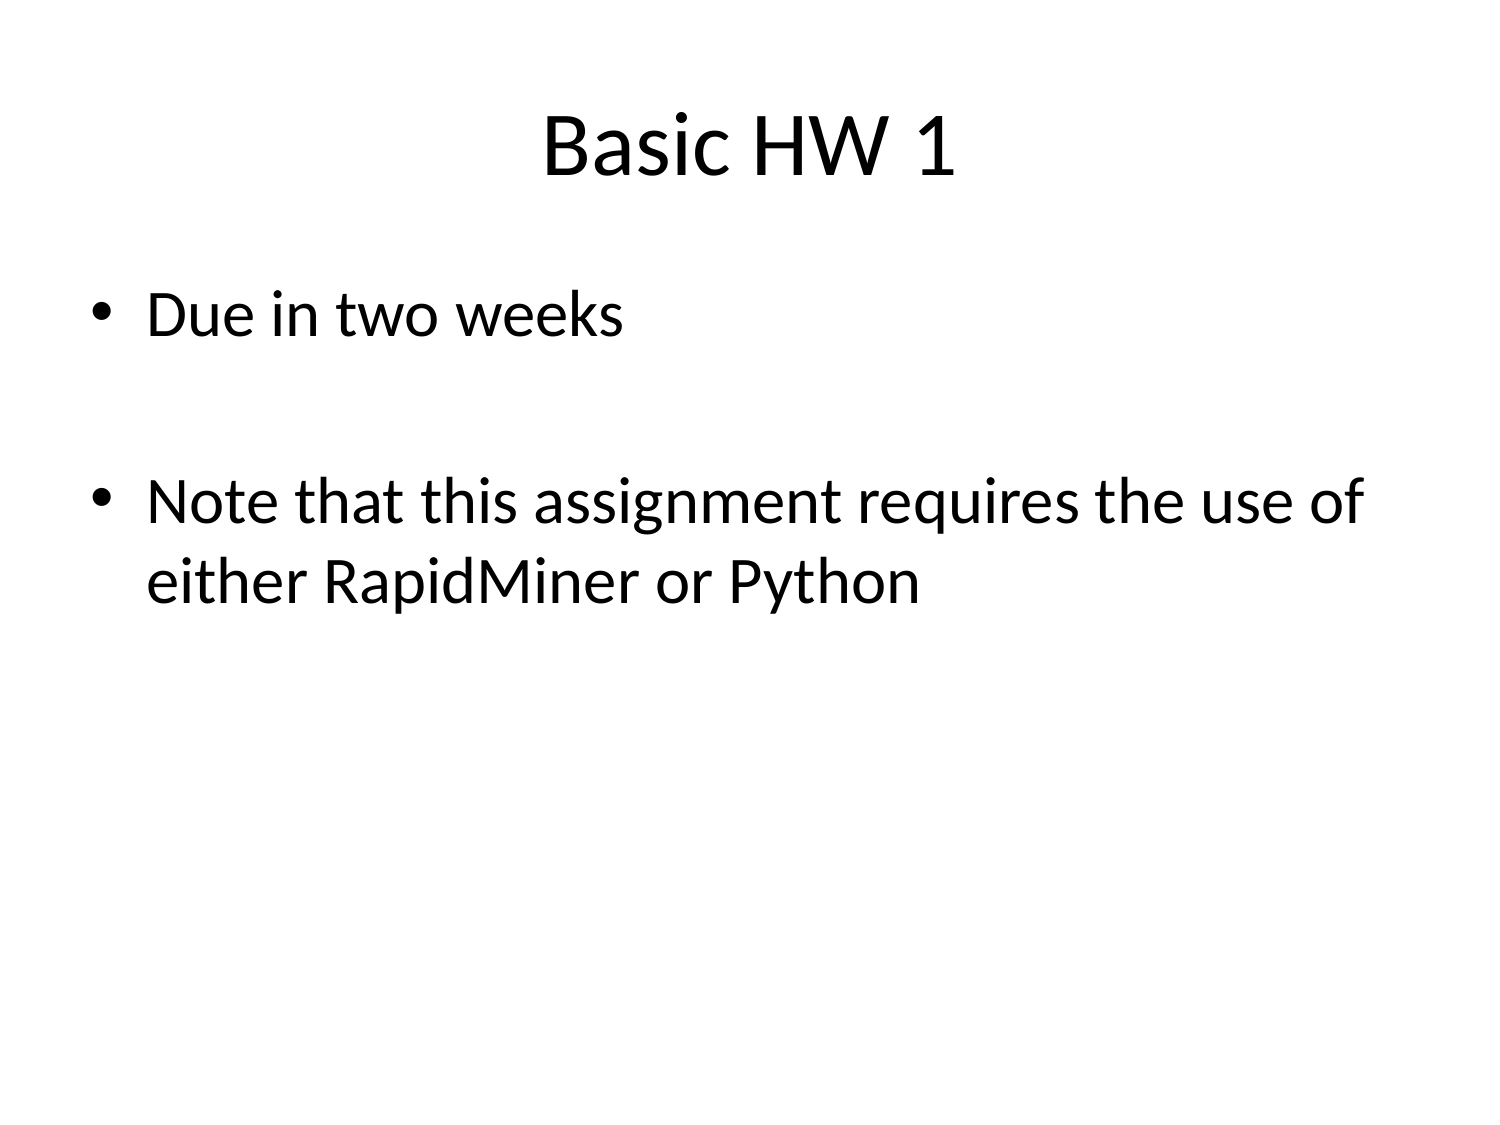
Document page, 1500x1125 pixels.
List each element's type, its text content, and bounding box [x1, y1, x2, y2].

title Basic HW 1 [75, 45, 1425, 233]
list Due in two weeks Note that this assignment requires the use of either RapidMiner or Python [75, 262, 1425, 1100]
